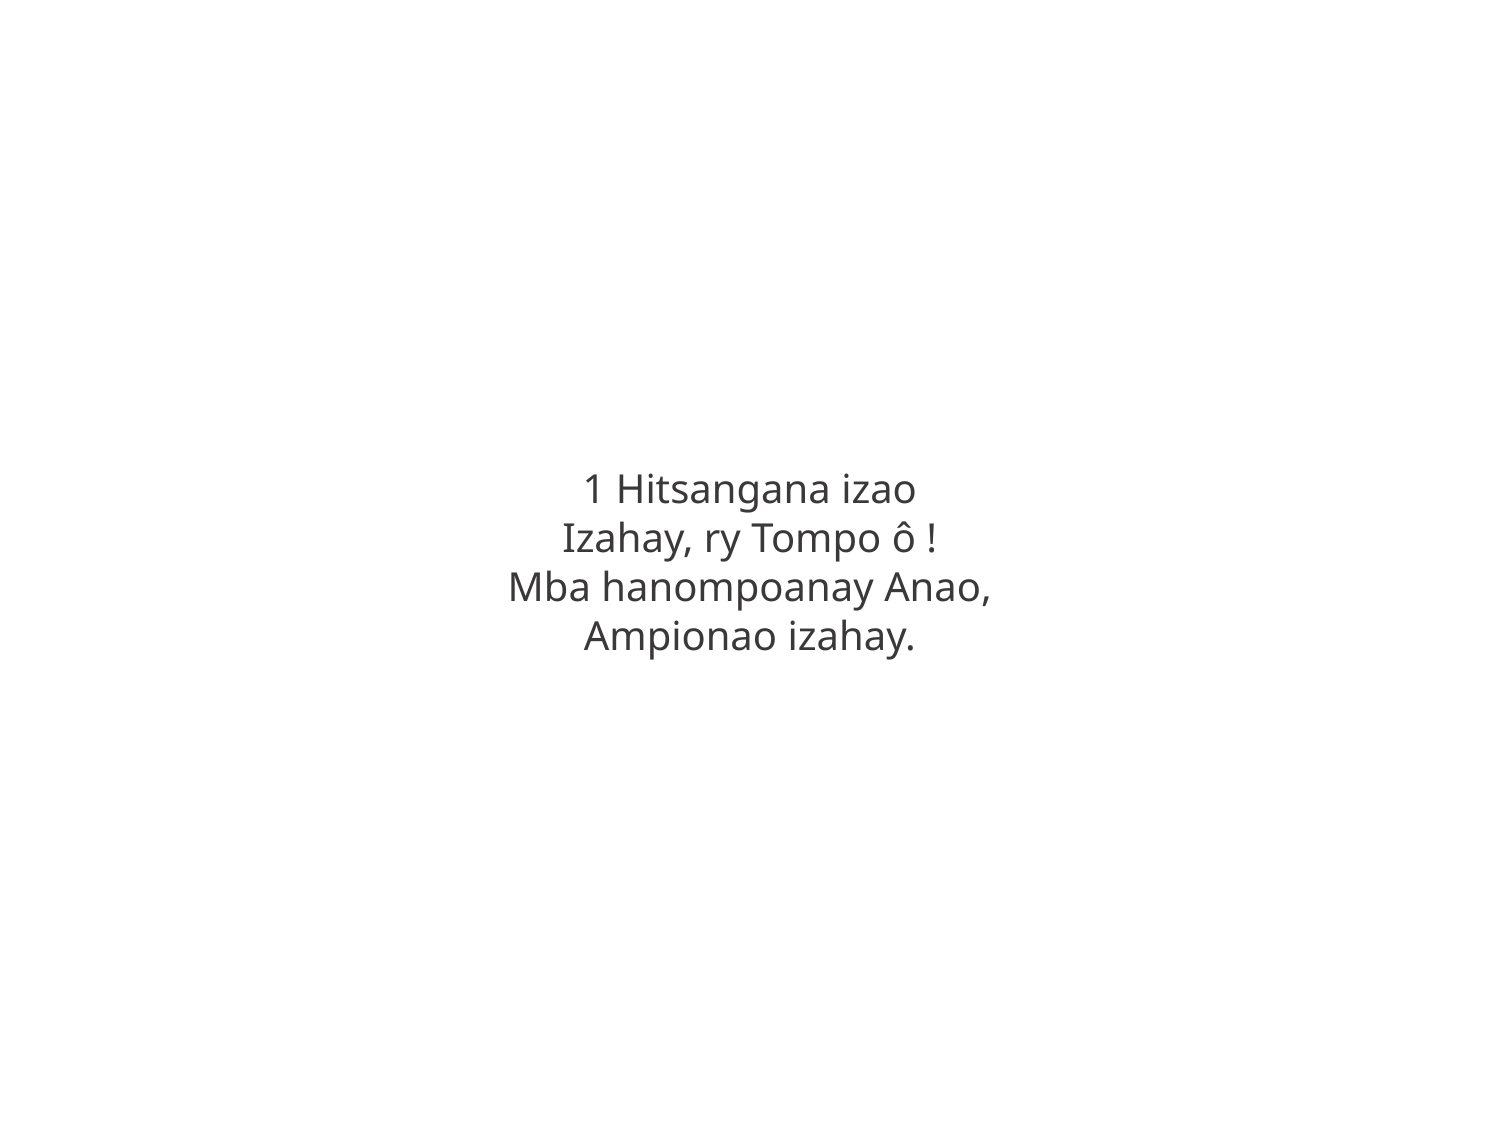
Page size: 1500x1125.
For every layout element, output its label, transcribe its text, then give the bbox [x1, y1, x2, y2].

title 1 Hitsangana izao Izahay, ry Tompo ô ! Mba hanompoanay Anao, Ampionao izahay. [103, 453, 1397, 672]
